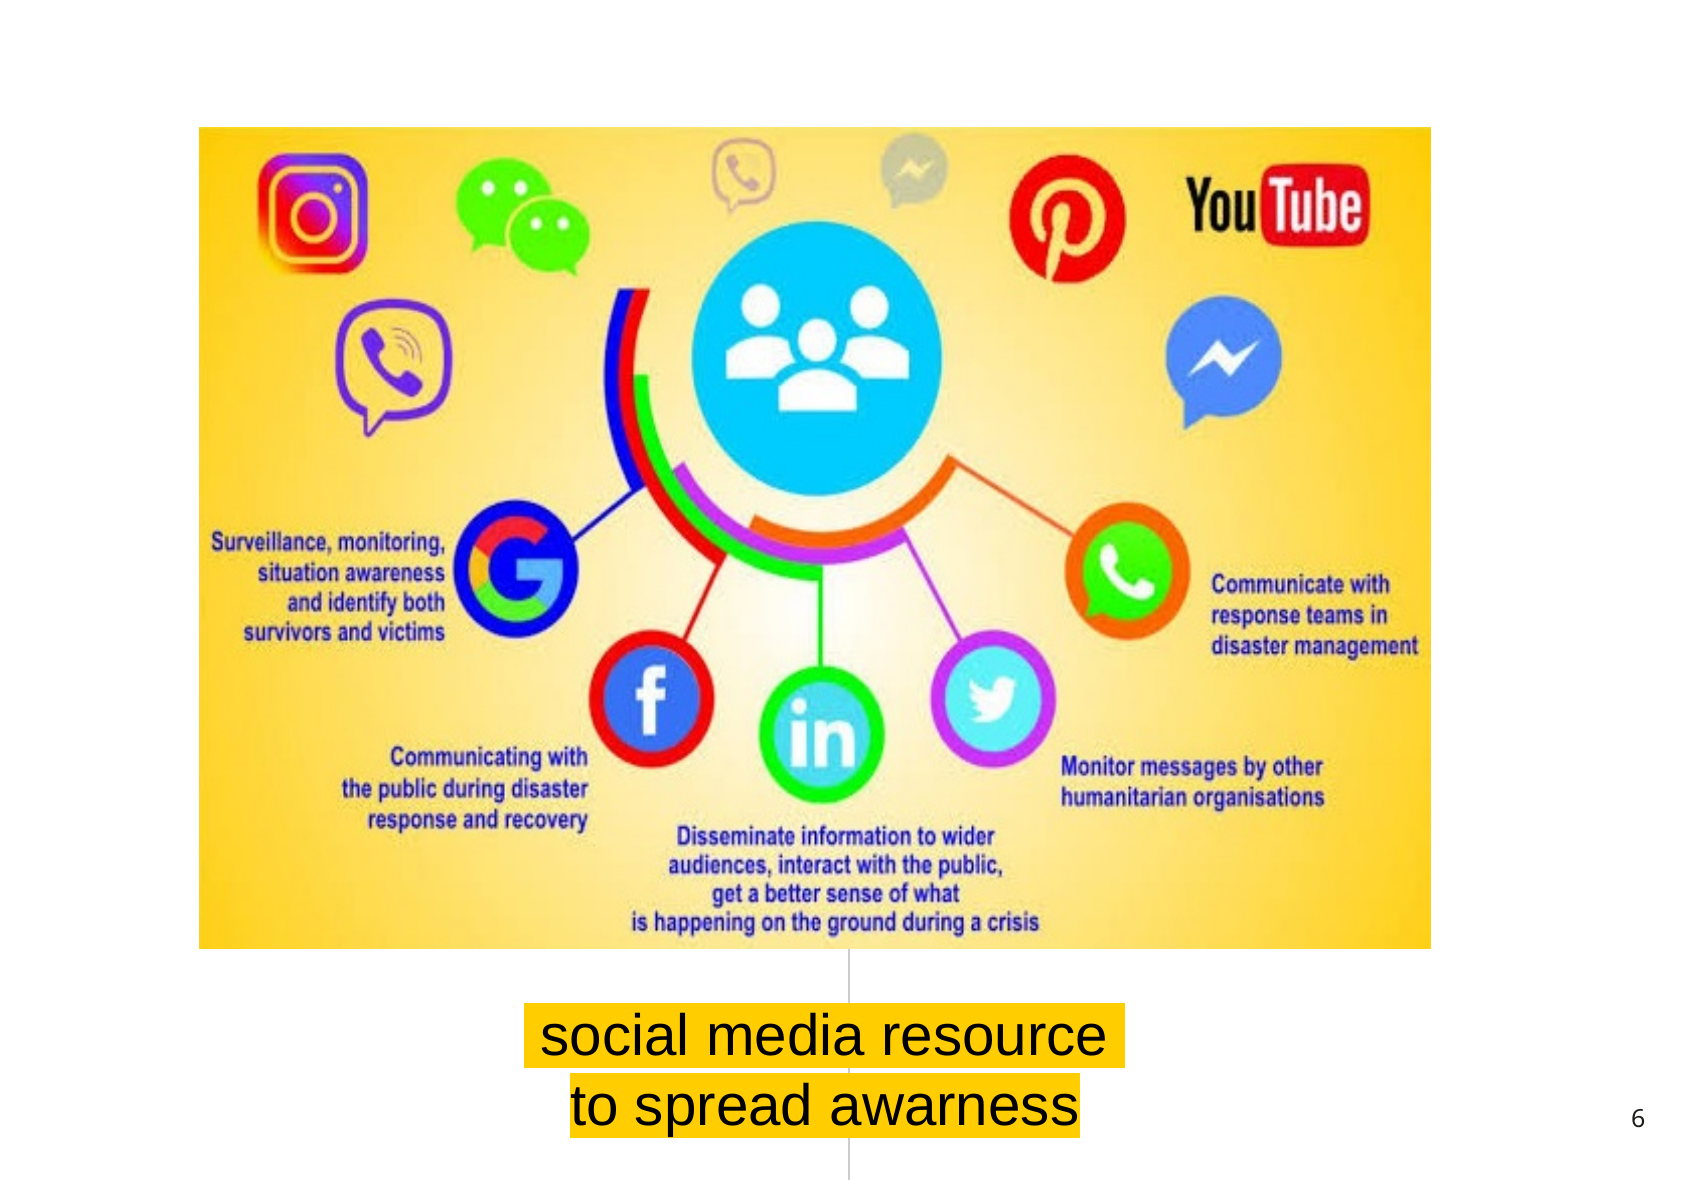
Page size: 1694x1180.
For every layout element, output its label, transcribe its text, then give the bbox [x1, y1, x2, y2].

text_box social media resource to spread awarness [220, 989, 1430, 1145]
slide_number 6 [1587, 1084, 1689, 1175]
picture [199, 127, 1431, 949]
